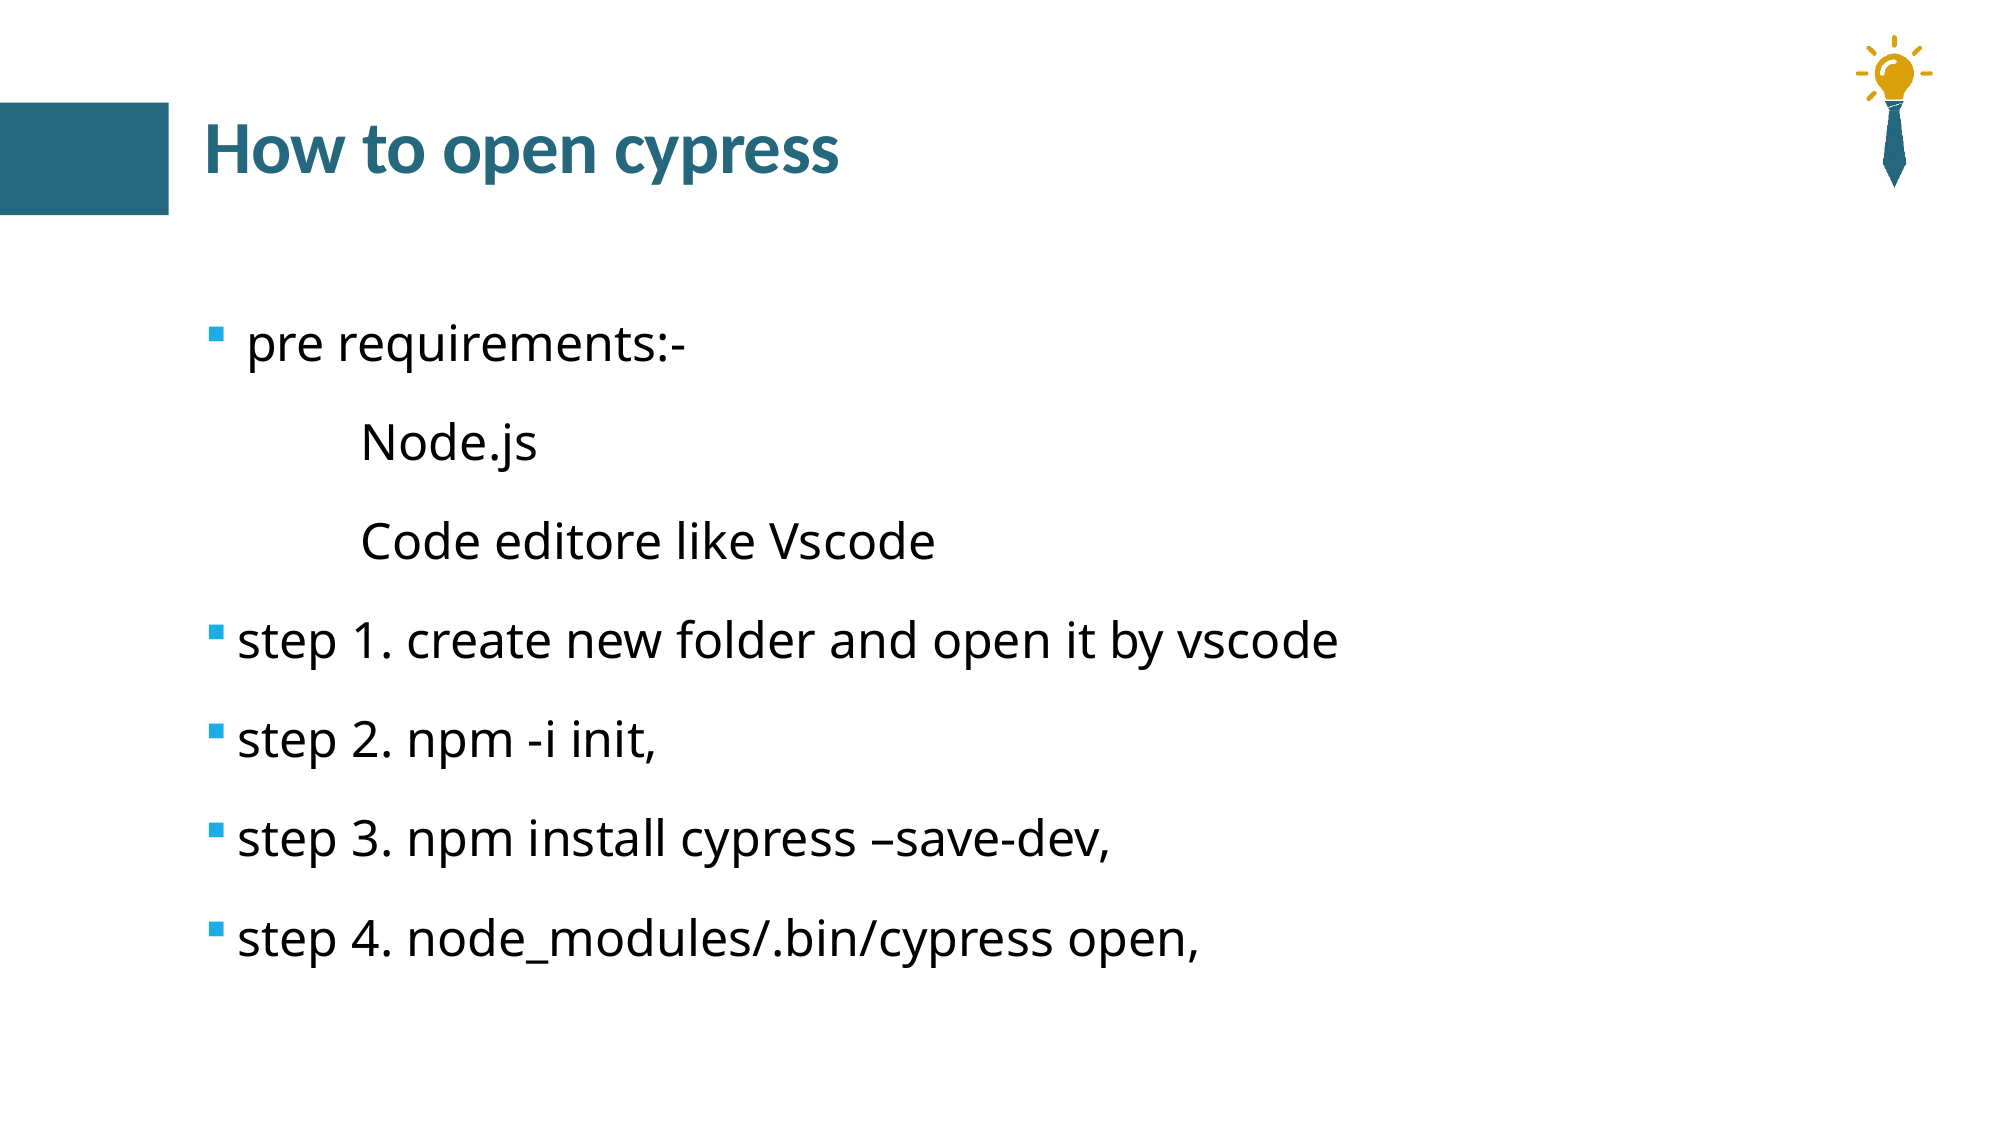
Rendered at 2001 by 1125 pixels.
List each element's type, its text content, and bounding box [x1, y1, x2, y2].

picture [1816, 13, 1972, 209]
title How to open cypress [189, 101, 1731, 219]
list pre requirements:- Node.js Code editore like Vscode step 1. create new folder and open it by vscode step 2. npm -i init, step 3. npm install cypress –save-dev, step 4. node_modules/.bin/cypress open, [189, 264, 1933, 1037]
